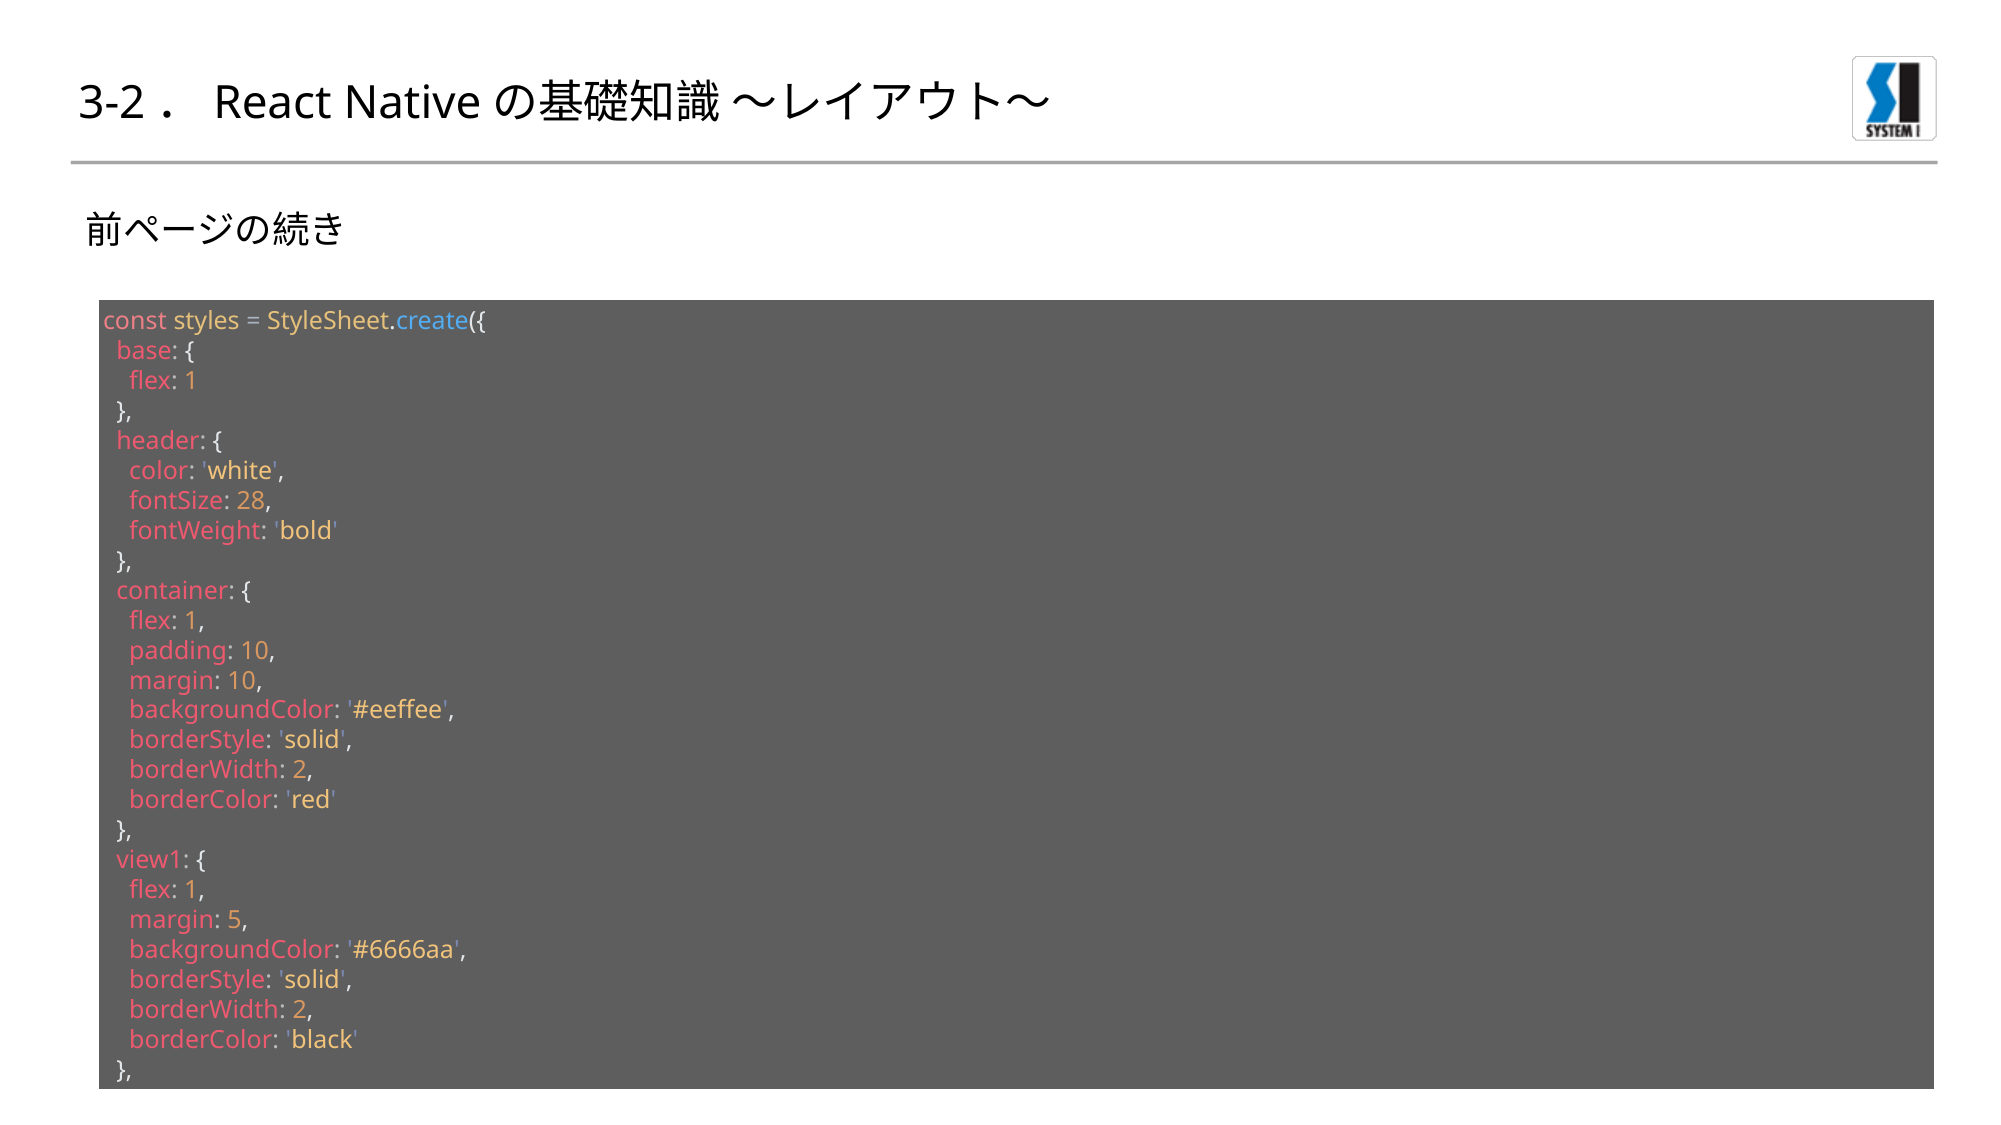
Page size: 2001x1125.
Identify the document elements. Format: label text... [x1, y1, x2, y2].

text_box const styles = StyleSheet.create({ base: { flex: 1 }, header: { color: 'white', fontSize: 28, fontWeight: 'bold' }, container: { flex: 1, padding: 10, margin: 10, backgroundColor: '#eeffee', borderStyle: 'solid', borderWidth: 2, borderColor: 'red' }, view1: { flex: 1, margin: 5, backgroundColor: '#6666aa', borderStyle: 'solid', borderWidth: 2, borderColor: 'black' }, [95, 297, 1938, 1092]
text_box 前ページの続き [78, 198, 356, 259]
title 3-2．React Nativeの基礎知識 ～レイアウト～ [70, 55, 1797, 145]
picture [1851, 55, 1938, 142]
